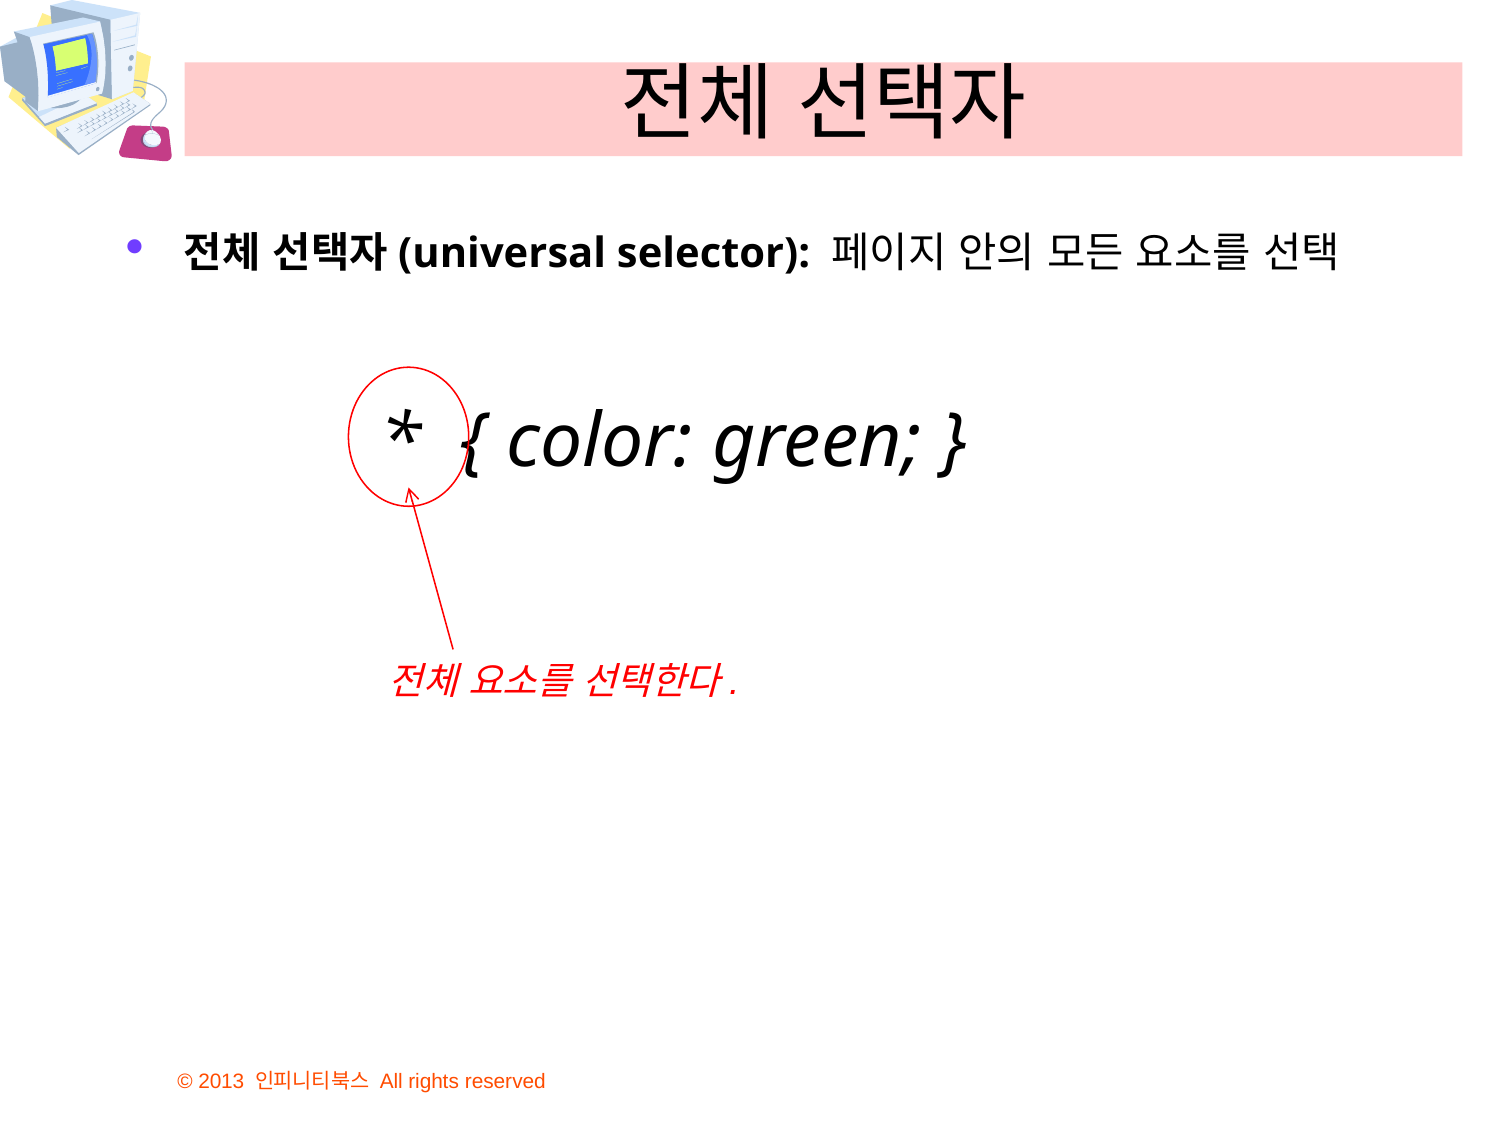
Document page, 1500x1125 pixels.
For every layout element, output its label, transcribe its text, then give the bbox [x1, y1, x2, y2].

text_box 전체 요소를 선택한다. [373, 649, 766, 710]
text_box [408, 505, 454, 650]
title 전체 선택자 [184, 62, 1463, 157]
list 전체 선택자(universal selector): 페이지 안의 모든 요소를 선택 [112, 218, 1460, 900]
text_box [348, 367, 469, 507]
text_box * { color: green; } [448, 383, 983, 489]
